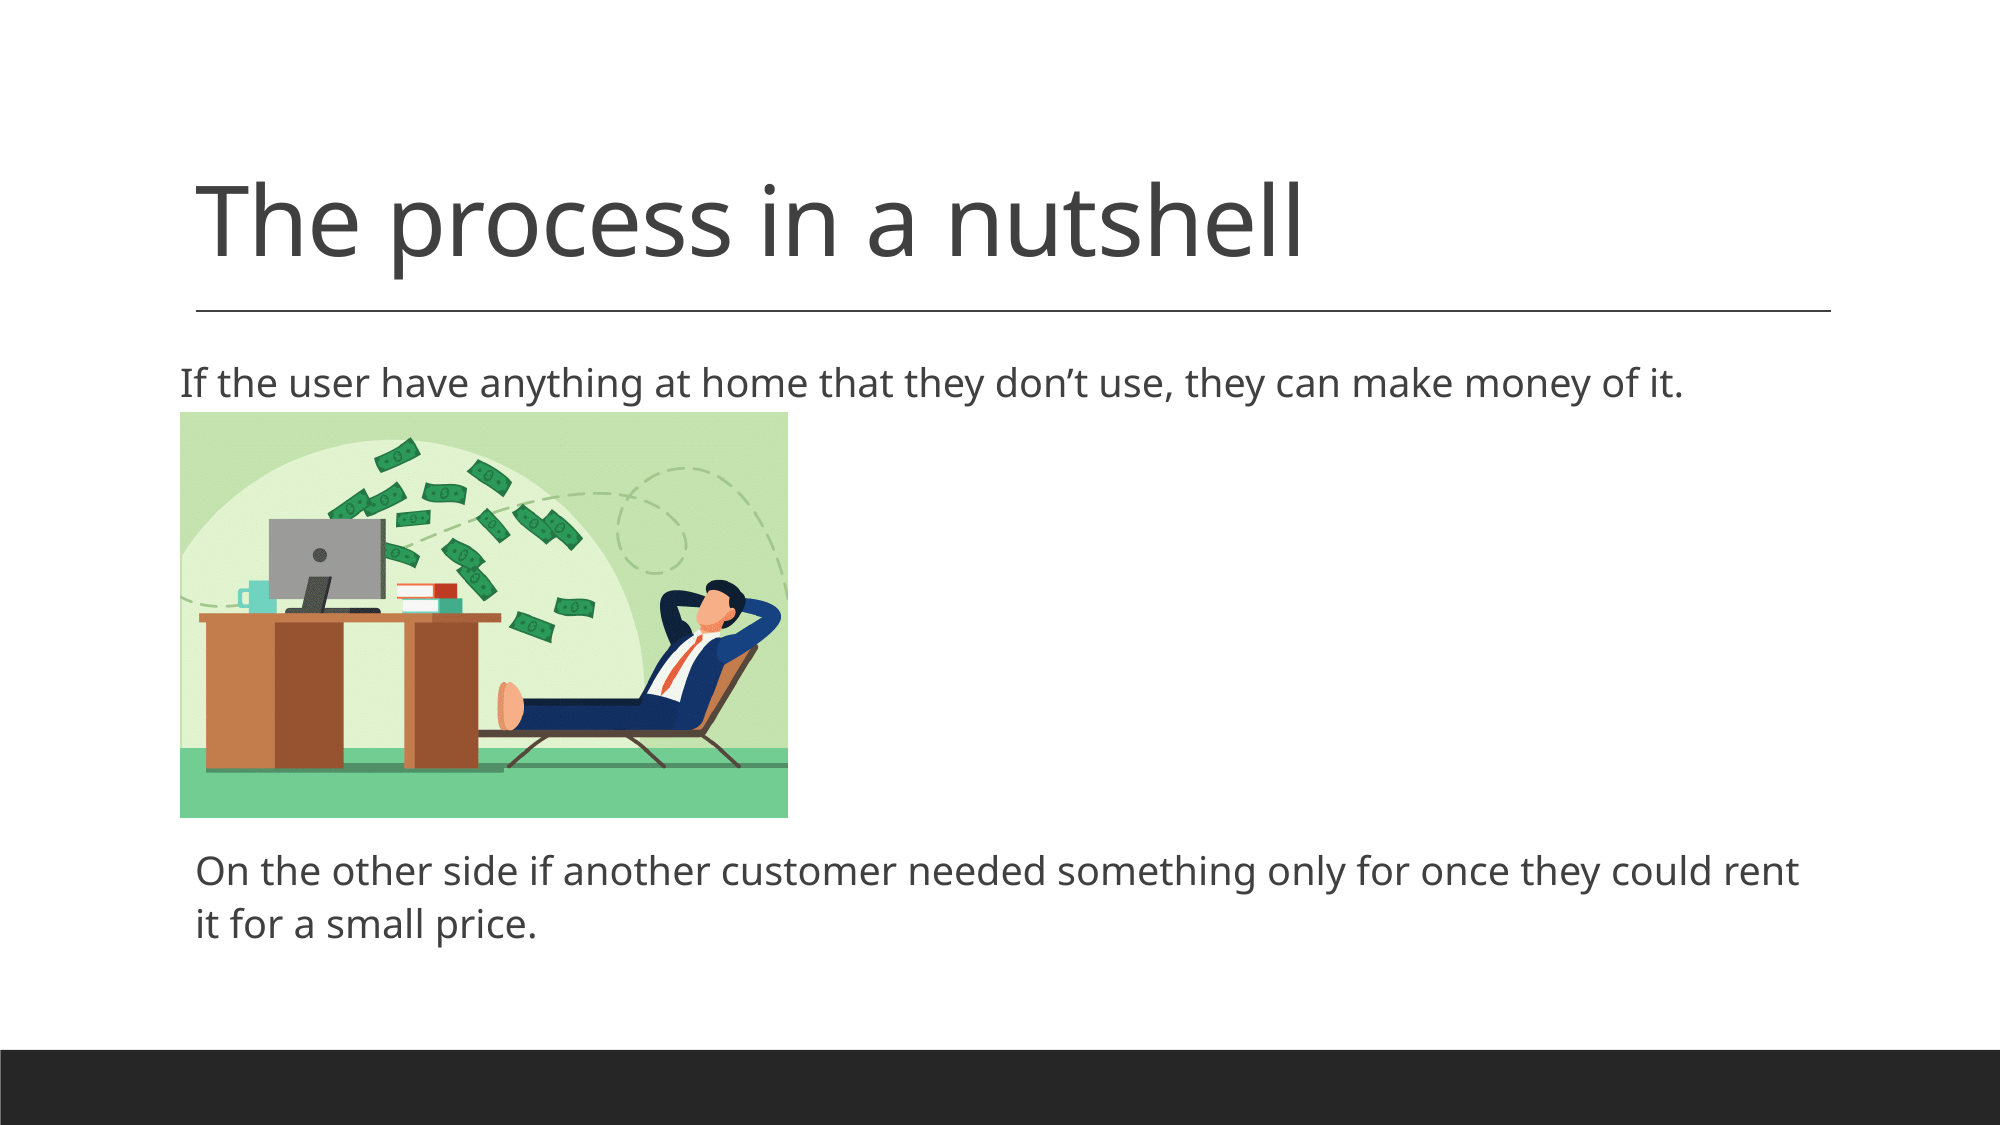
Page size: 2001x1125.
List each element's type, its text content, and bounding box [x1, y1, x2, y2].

title The process in a nutshell [180, 47, 1830, 285]
list If the user have anything at home that they don’t use, they can make money of it. On the other side if another customer needed something only for once they could rent it for a small price. [180, 345, 1830, 963]
picture [179, 411, 788, 818]
